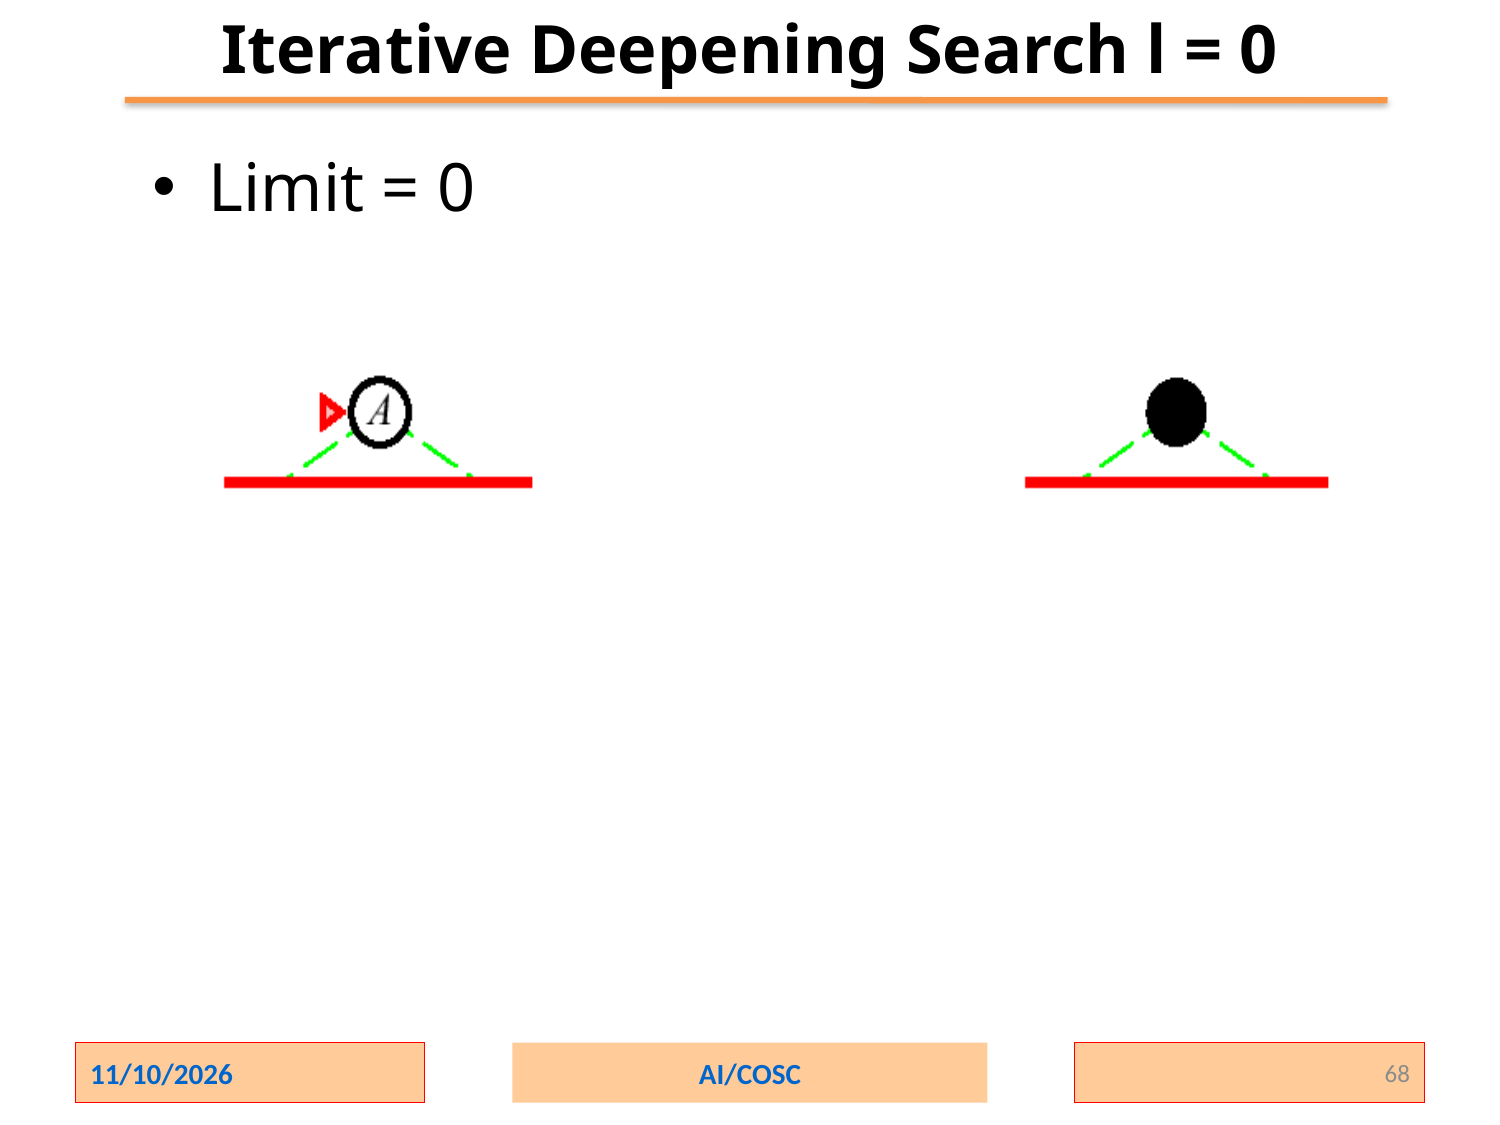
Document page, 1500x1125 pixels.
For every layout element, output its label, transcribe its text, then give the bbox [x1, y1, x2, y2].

footer AI/COSC [512, 1042, 988, 1103]
list Limit = 0 [137, 137, 1388, 925]
slide_number 68 [1074, 1042, 1425, 1103]
title Iterative Deepening Search l = 0 [113, 0, 1388, 95]
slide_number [75, 1042, 425, 1103]
picture [175, 279, 1388, 626]
